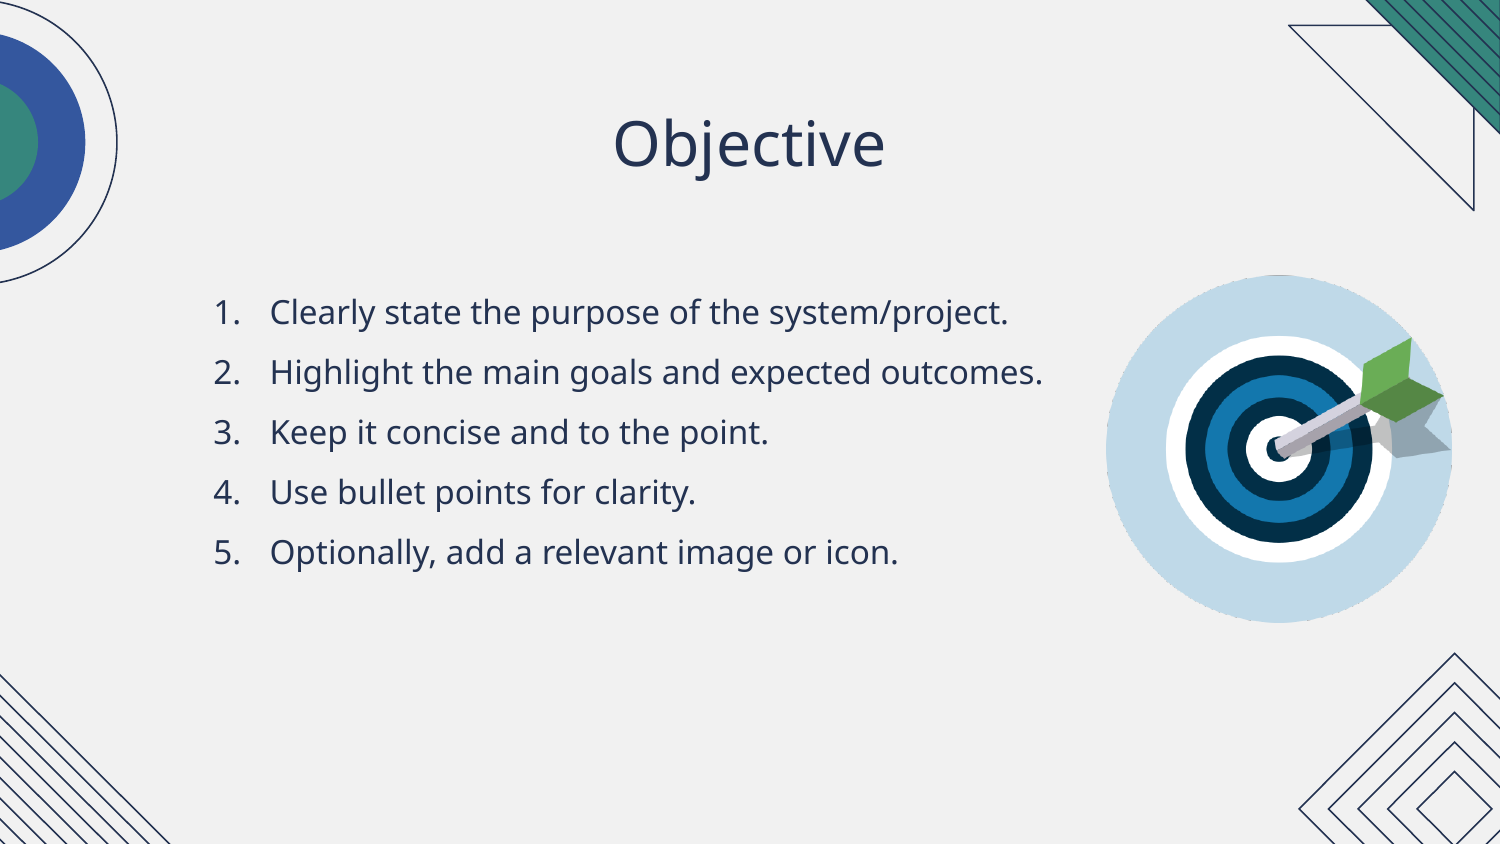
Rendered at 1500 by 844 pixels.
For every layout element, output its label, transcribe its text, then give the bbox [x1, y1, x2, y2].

subtitle Clearly state the purpose of the system/project. Highlight the main goals and expected outcomes. Keep it concise and to the point. Use bullet points for clarity. Optionally, add a relevant image or icon. [175, 256, 1092, 570]
title Objective [143, 88, 1357, 183]
picture [1090, 265, 1466, 634]
